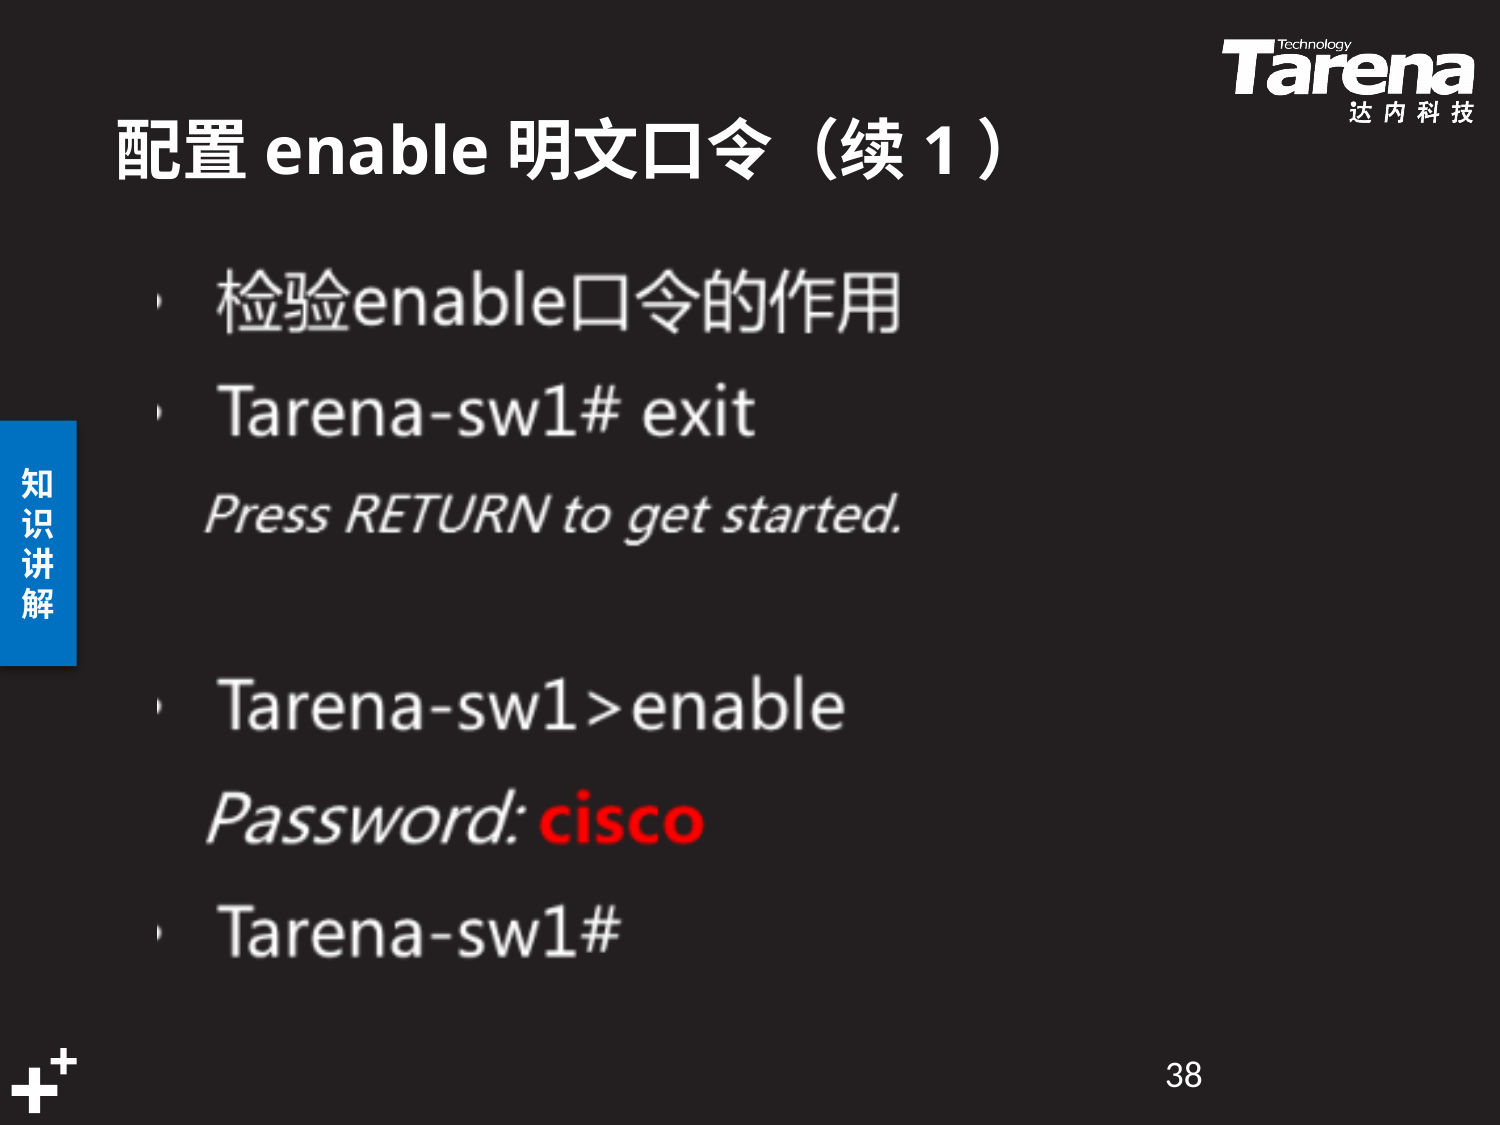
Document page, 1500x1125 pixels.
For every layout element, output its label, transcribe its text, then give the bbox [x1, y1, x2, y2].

slide_number 38 [1149, 1042, 1500, 1103]
picture [1222, 39, 1475, 123]
title 配置enable明文口令（续1） [100, 89, 1211, 207]
picture [157, 207, 1152, 1079]
